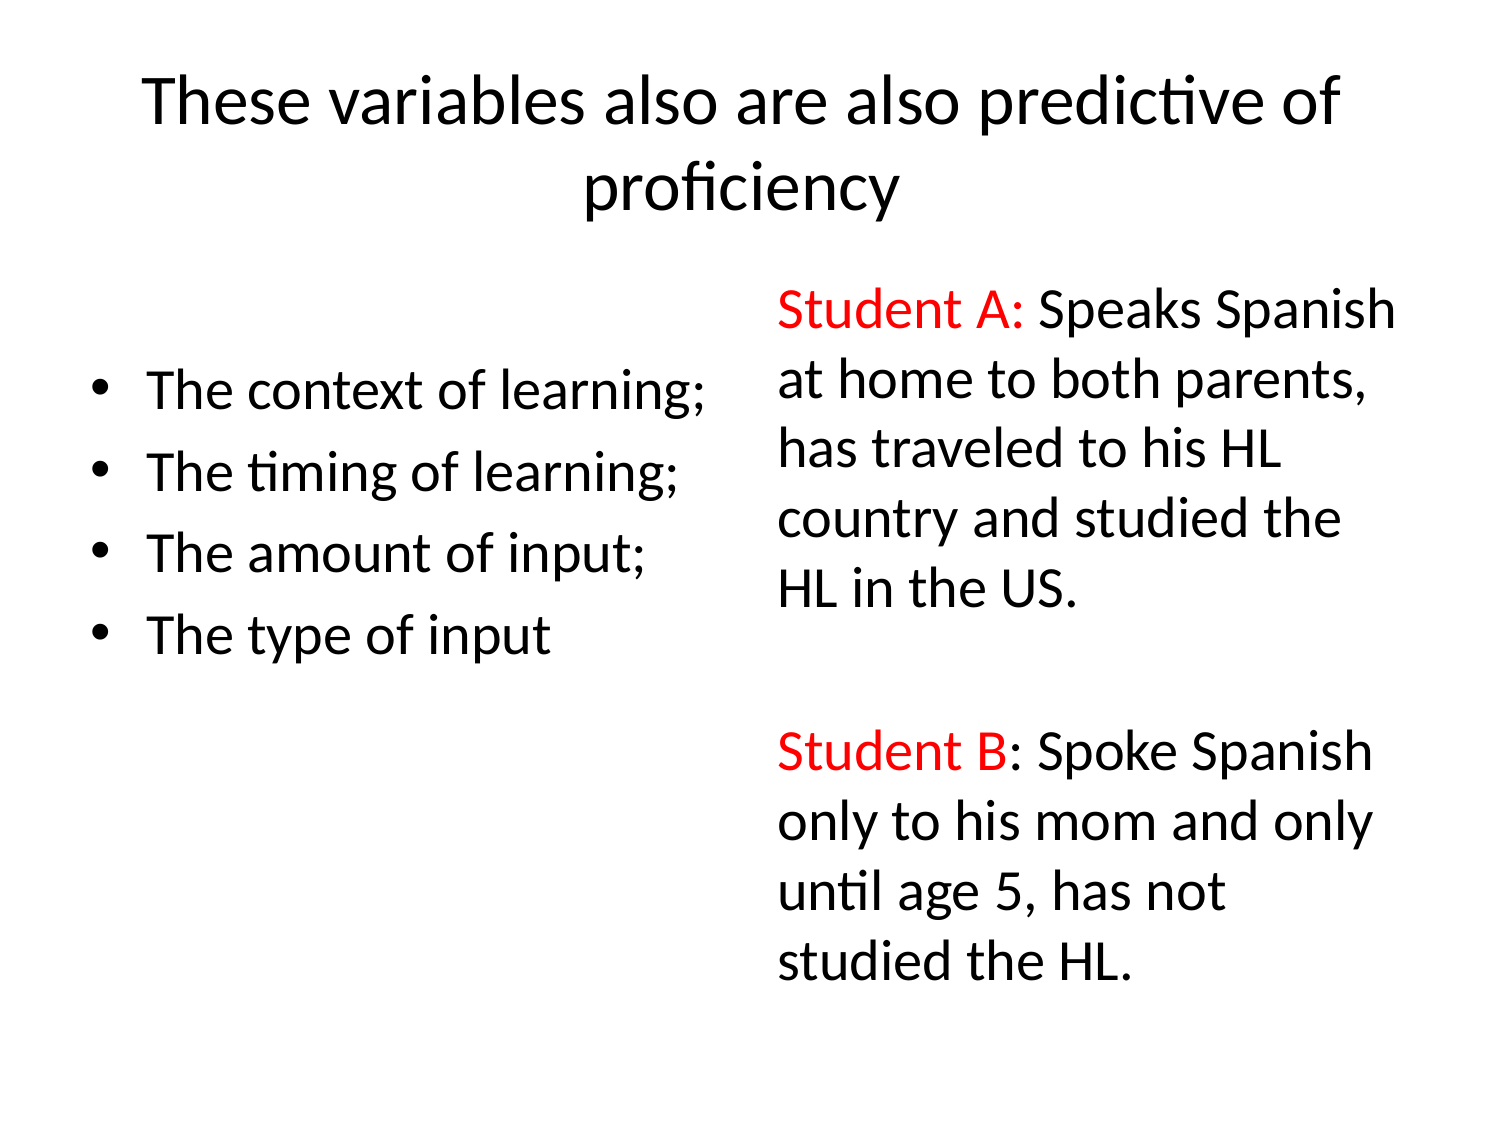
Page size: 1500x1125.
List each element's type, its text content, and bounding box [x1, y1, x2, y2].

title These variables also are also predictive of proficiency [75, 45, 1425, 233]
list The context of learning; The timing of learning; The amount of input; The type of input [75, 262, 738, 1005]
list Student A: Speaks Spanish at home to both parents, has traveled to his HL country and studied the HL in the US. Student B: Spoke Spanish only to his mom and only until age 5, has not studied the HL. [762, 262, 1425, 1005]
